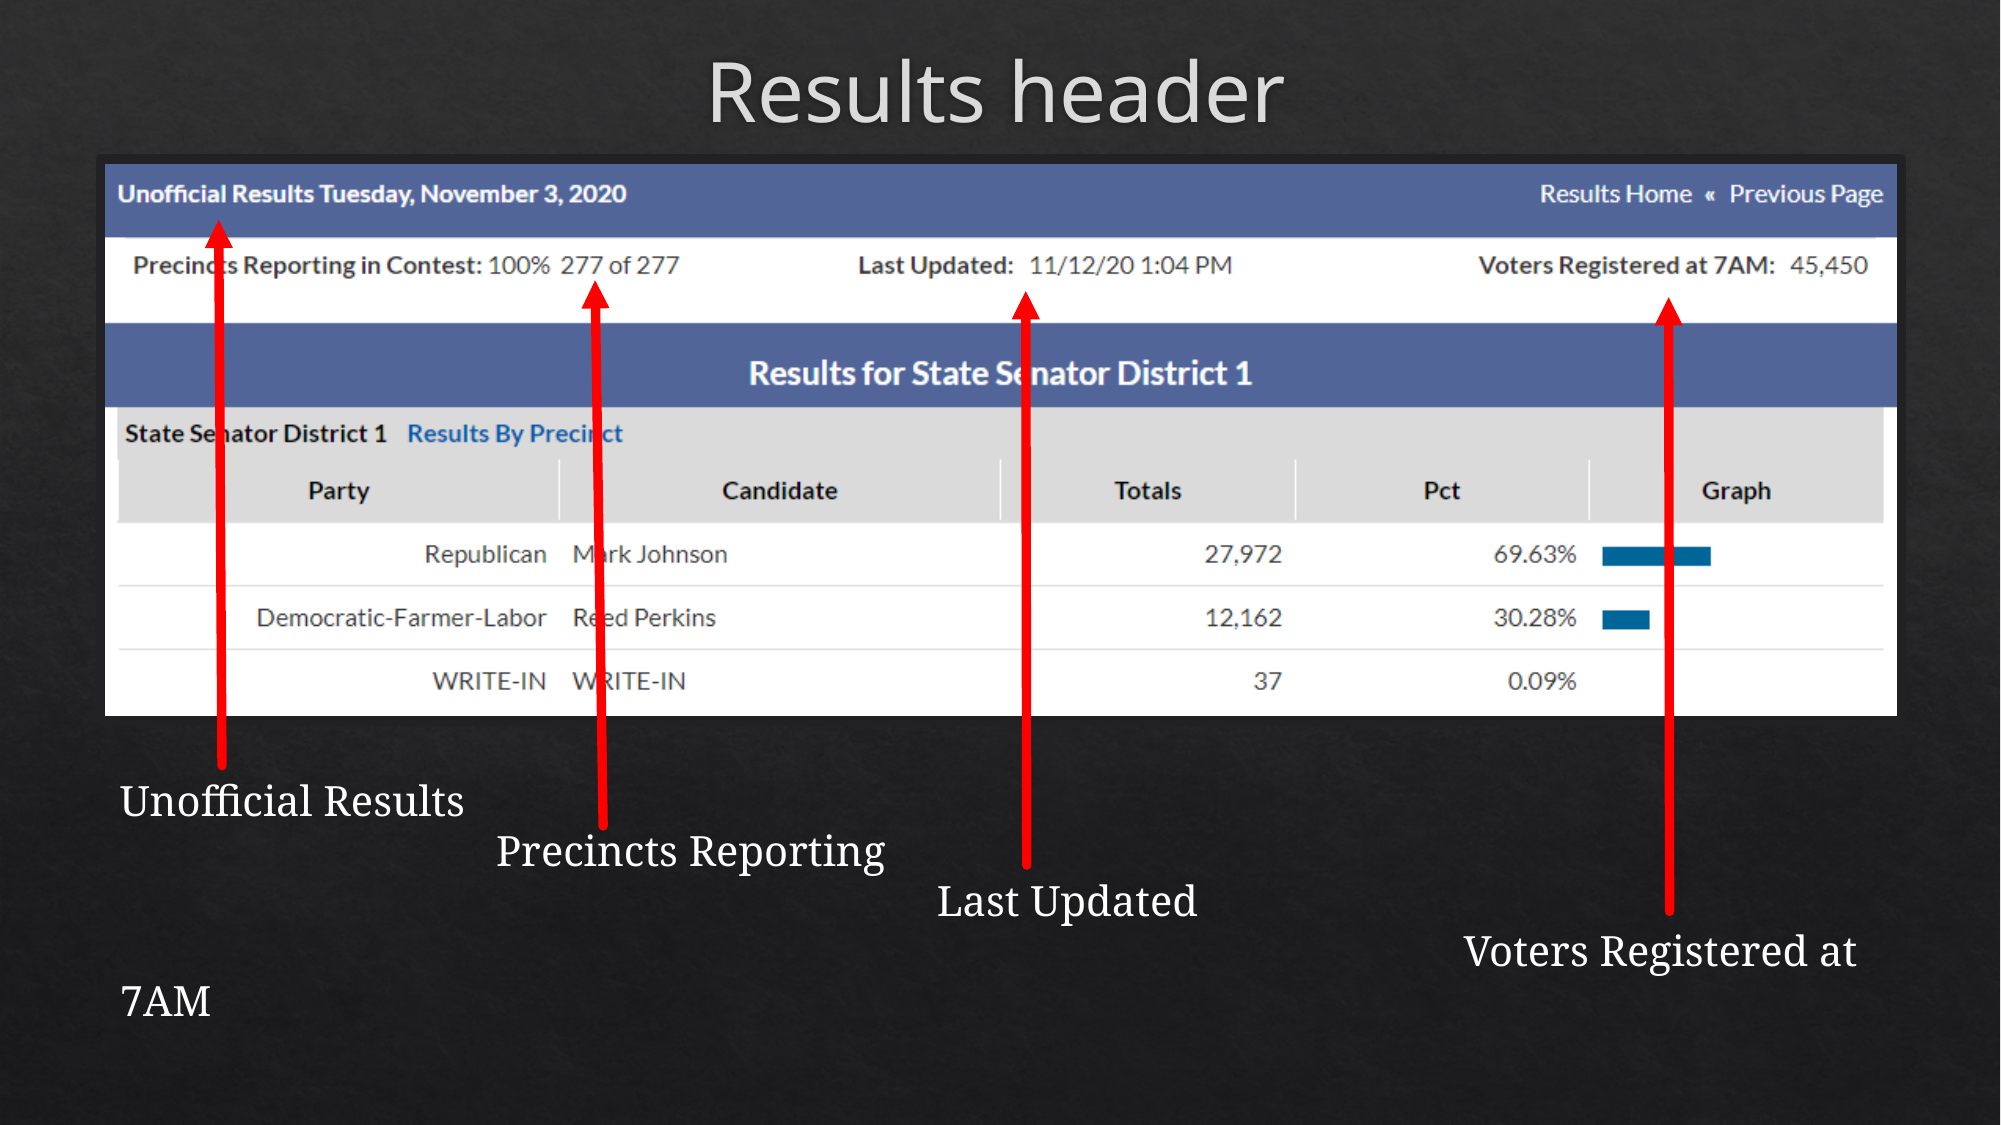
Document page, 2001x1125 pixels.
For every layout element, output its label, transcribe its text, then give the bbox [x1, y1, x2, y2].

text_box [218, 219, 223, 766]
title Results header [146, 9, 1846, 154]
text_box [594, 280, 604, 827]
picture [104, 163, 1898, 717]
text_box Unofficial Results Precincts Reporting Last Updated Voters Registered at 7AM [104, 767, 1888, 1033]
